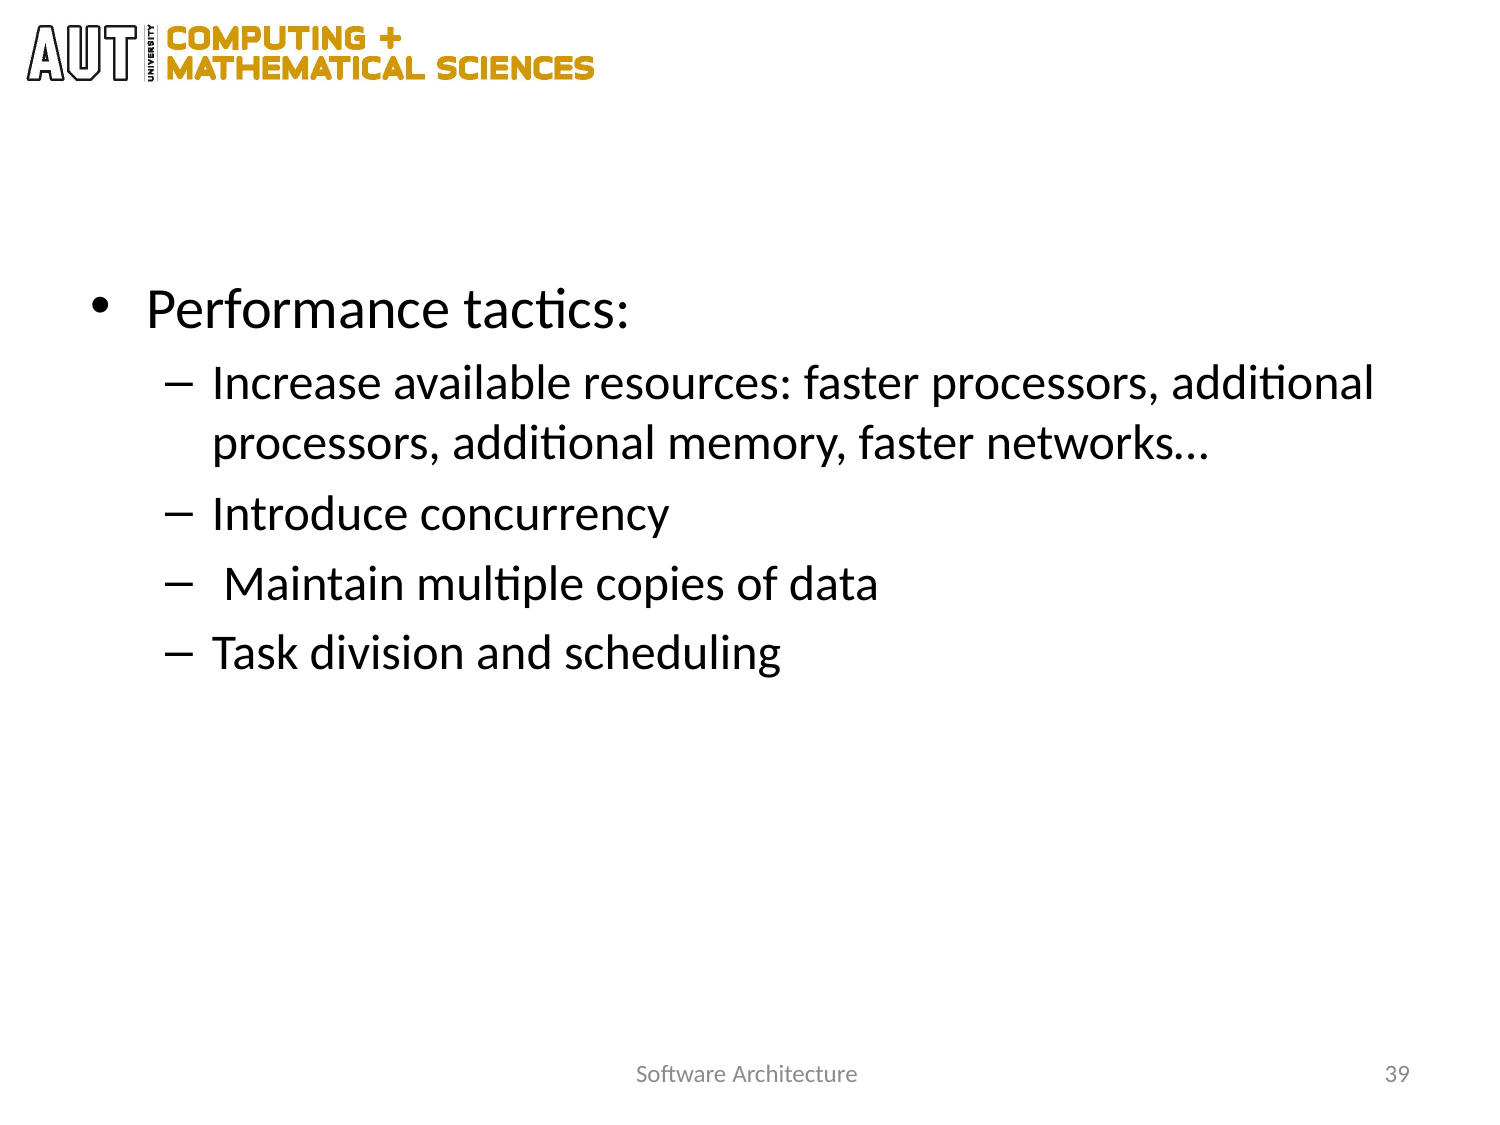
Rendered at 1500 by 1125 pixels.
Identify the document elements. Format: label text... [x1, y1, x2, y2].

list Performance tactics: Increase available resources: faster processors, additional processors, additional memory, faster networks… Introduce concurrency Maintain multiple copies of data Task division and scheduling [75, 262, 1425, 1005]
slide_number 39 [1074, 1042, 1425, 1103]
picture [0, 0, 620, 108]
footer Software Architecture [512, 1042, 988, 1103]
